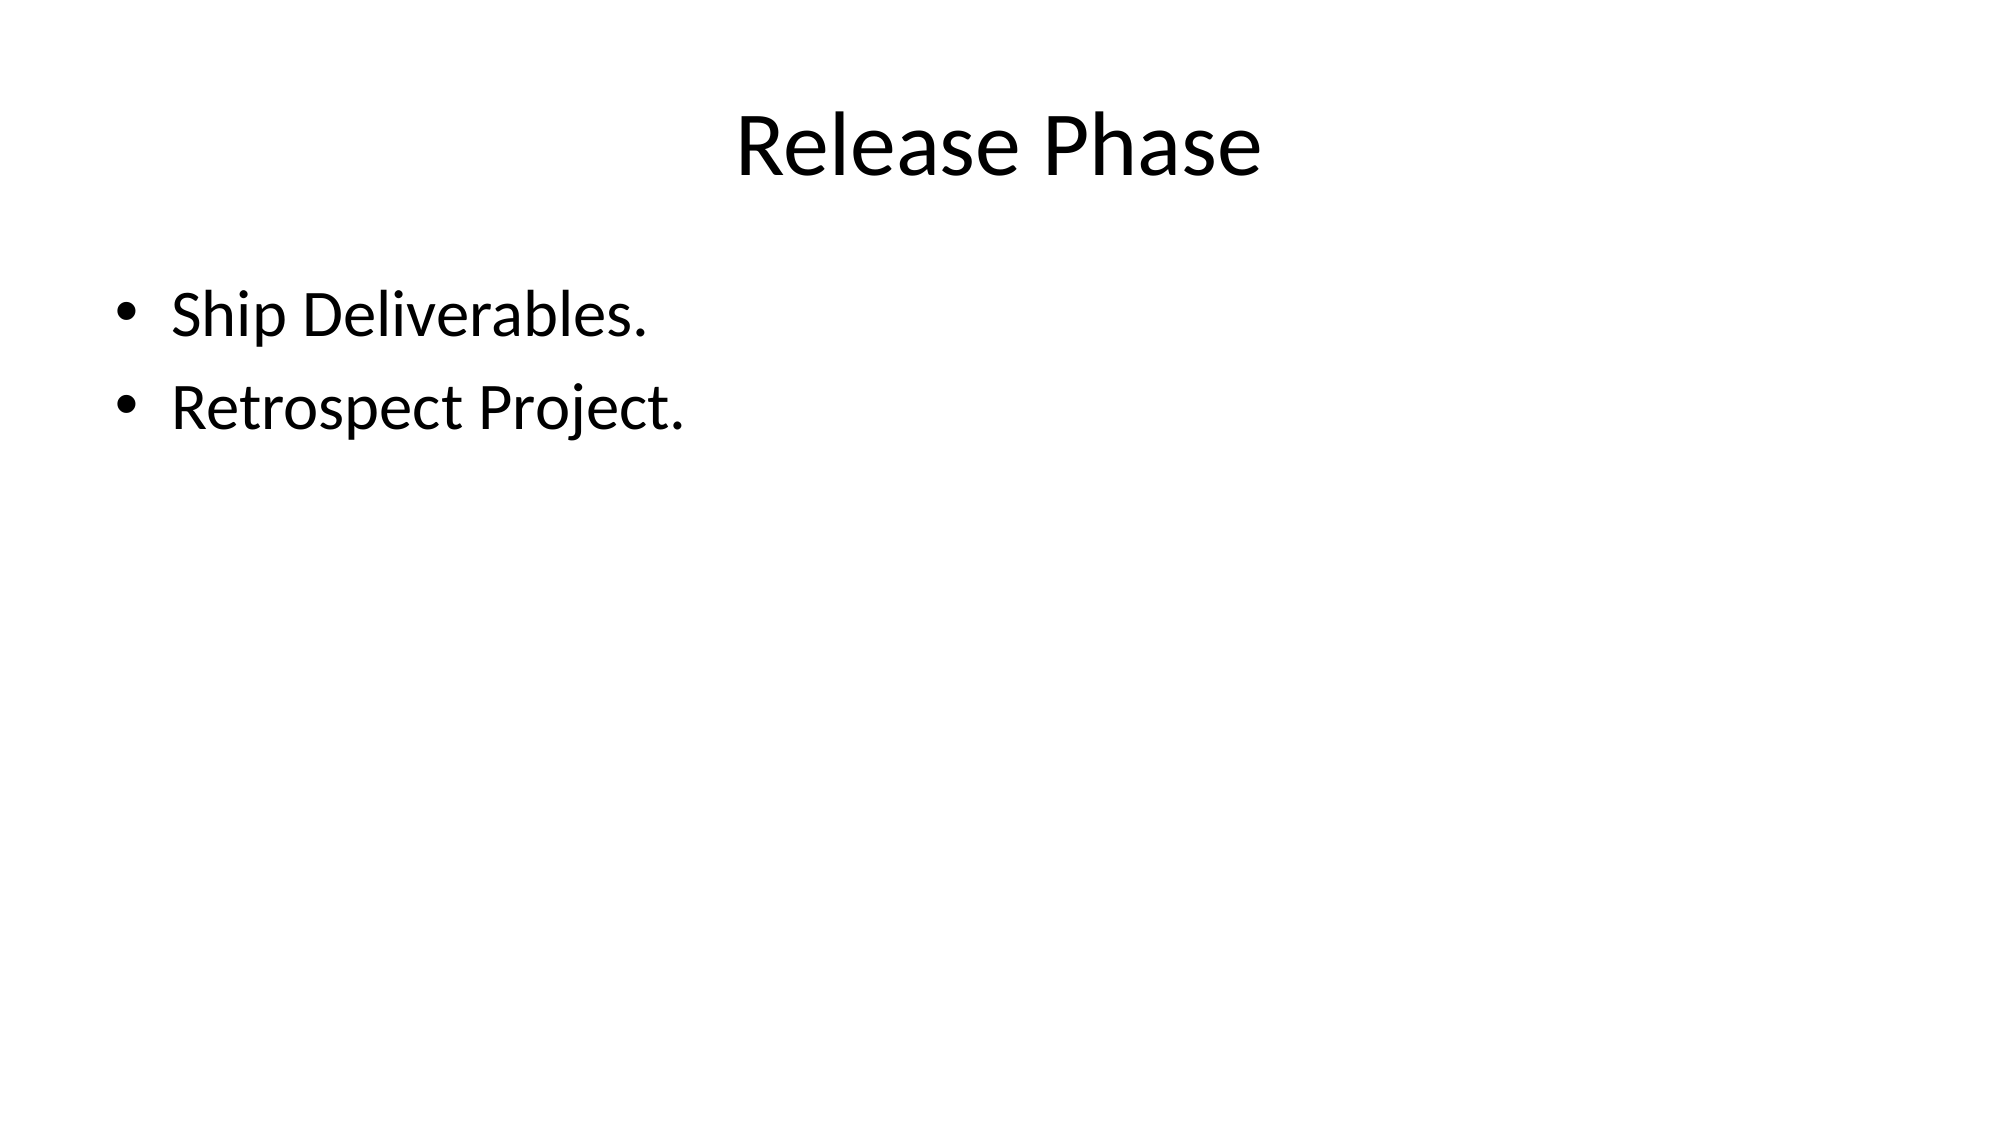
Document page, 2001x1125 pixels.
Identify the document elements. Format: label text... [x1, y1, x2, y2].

list Ship Deliverables. Retrospect Project. [99, 262, 1900, 1005]
title Release Phase [99, 45, 1900, 233]
